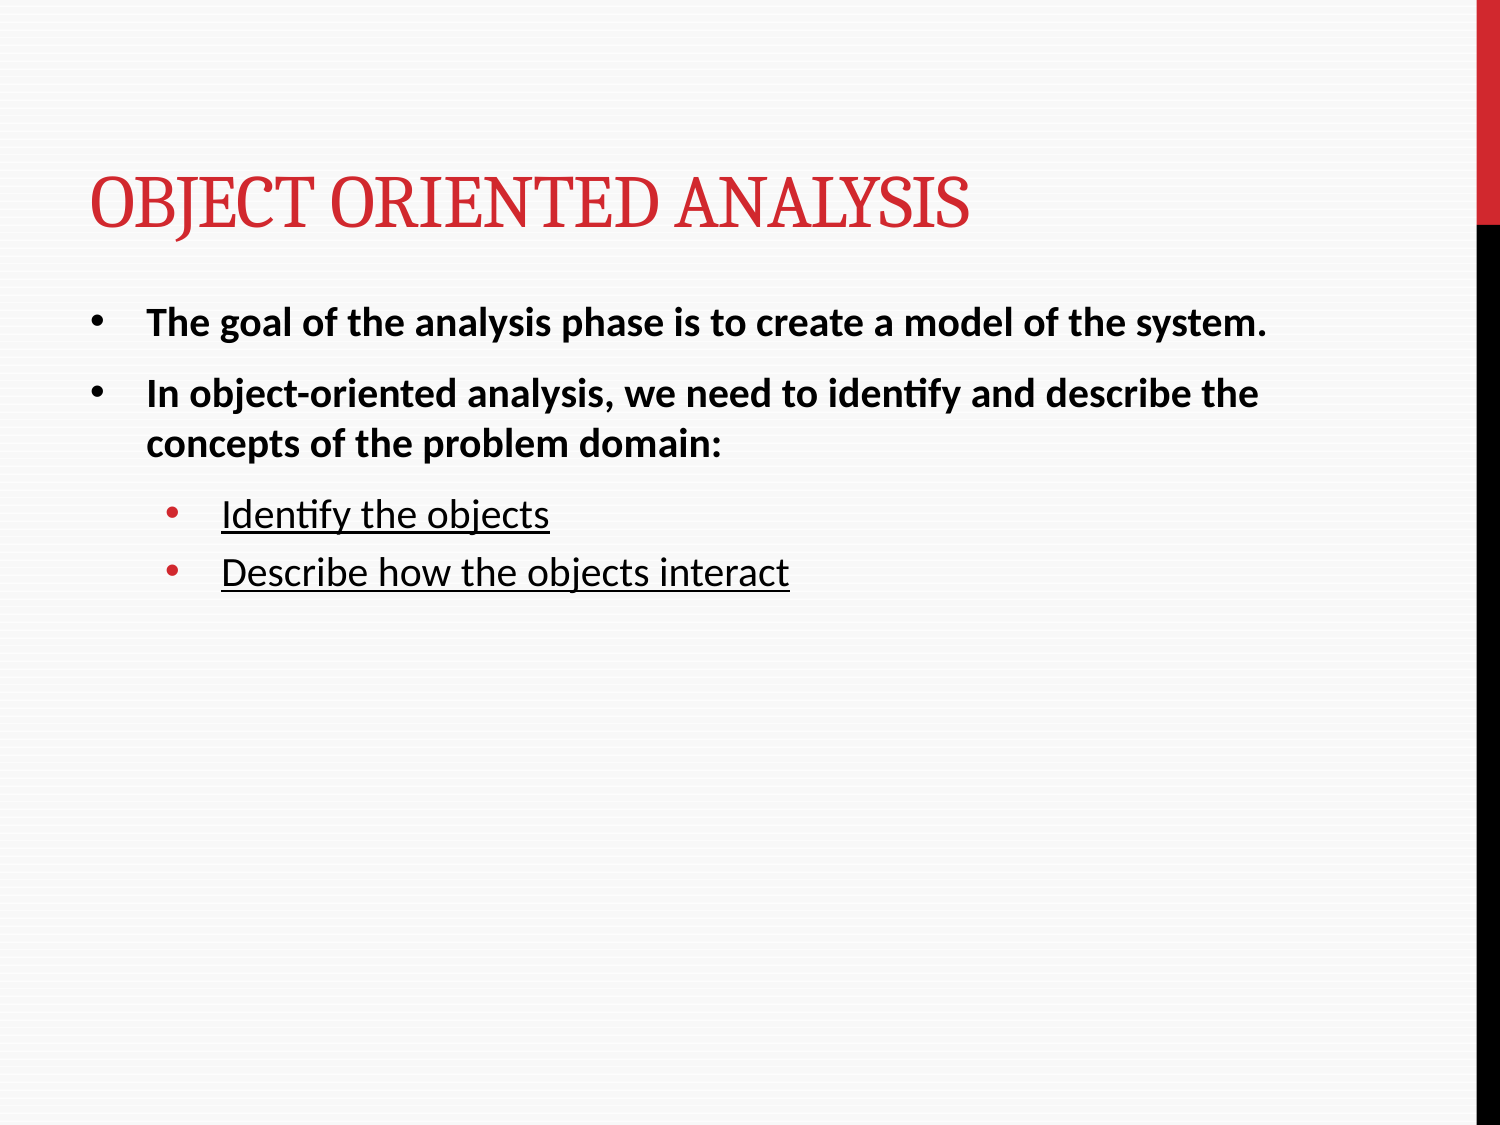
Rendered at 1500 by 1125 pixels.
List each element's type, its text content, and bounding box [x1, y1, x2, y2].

list The goal of the analysis phase is to create a model of the system. In object-oriented analysis, we need to identify and describe the concepts of the problem domain: Identify the objects Describe how the objects interact [75, 287, 1325, 1005]
title Object oriented Analysis [75, 25, 1025, 250]
